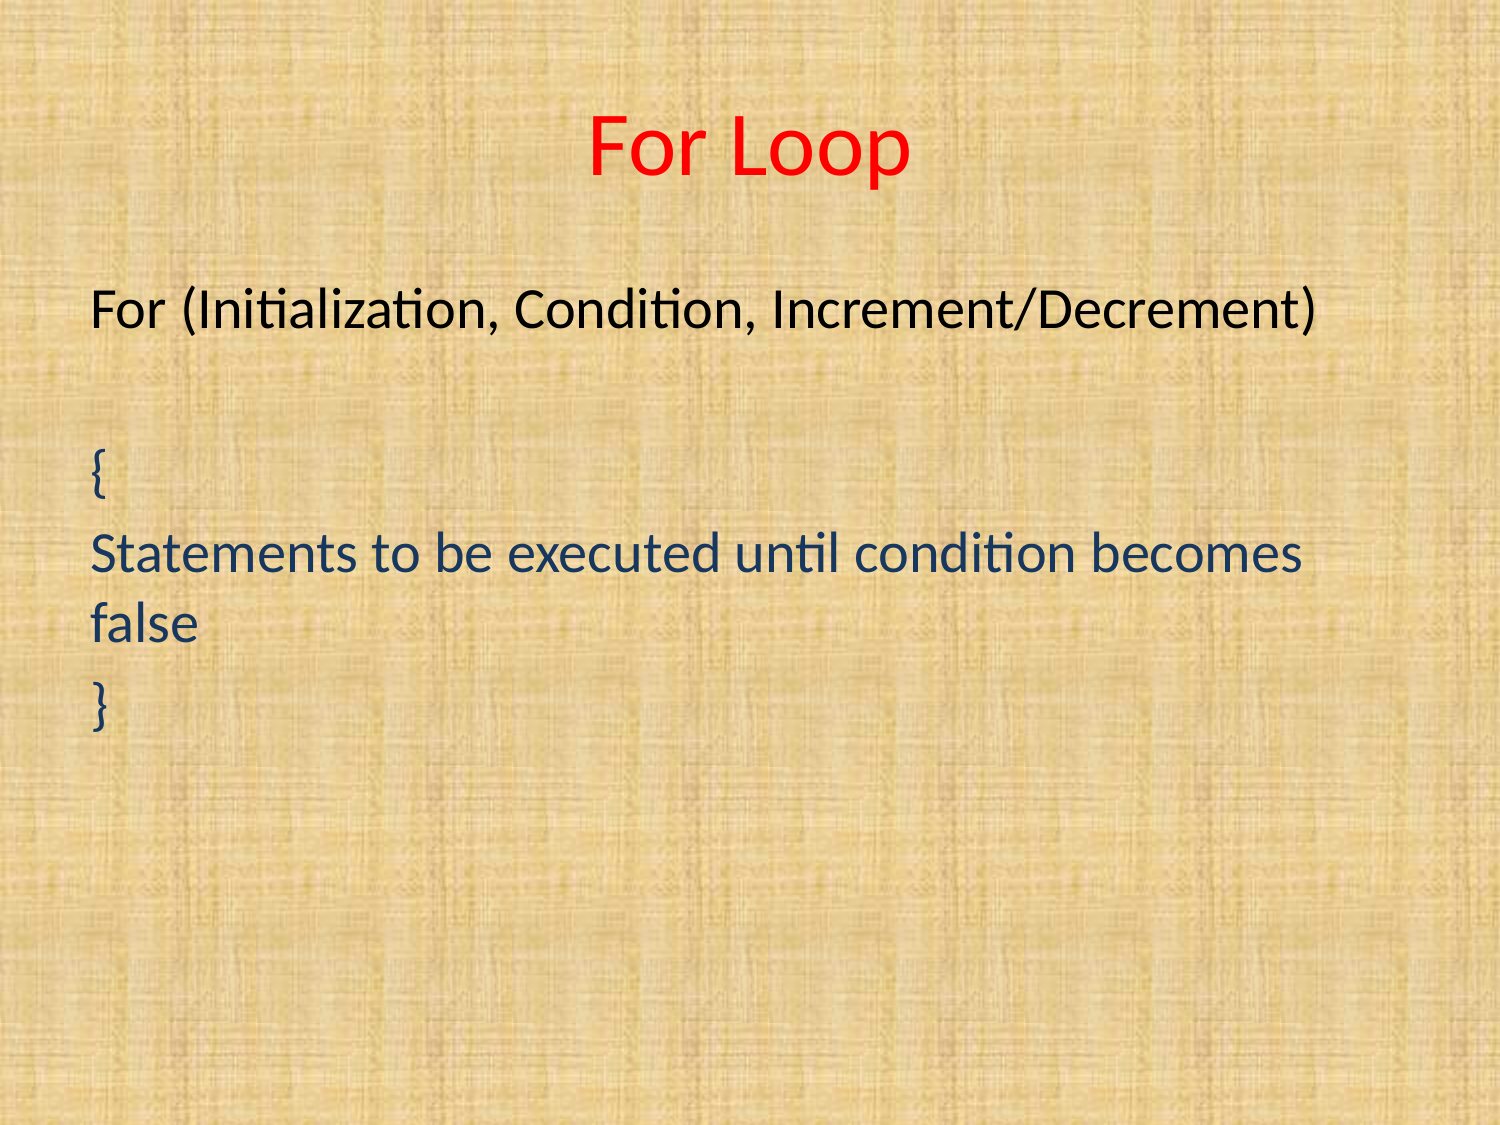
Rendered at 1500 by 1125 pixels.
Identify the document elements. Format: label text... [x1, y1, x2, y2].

list For (Initialization, Condition, Increment/Decrement) { Statements to be executed until condition becomes false } [75, 262, 1425, 1005]
picture [0, 0, 1500, 1125]
title For Loop [75, 45, 1425, 233]
